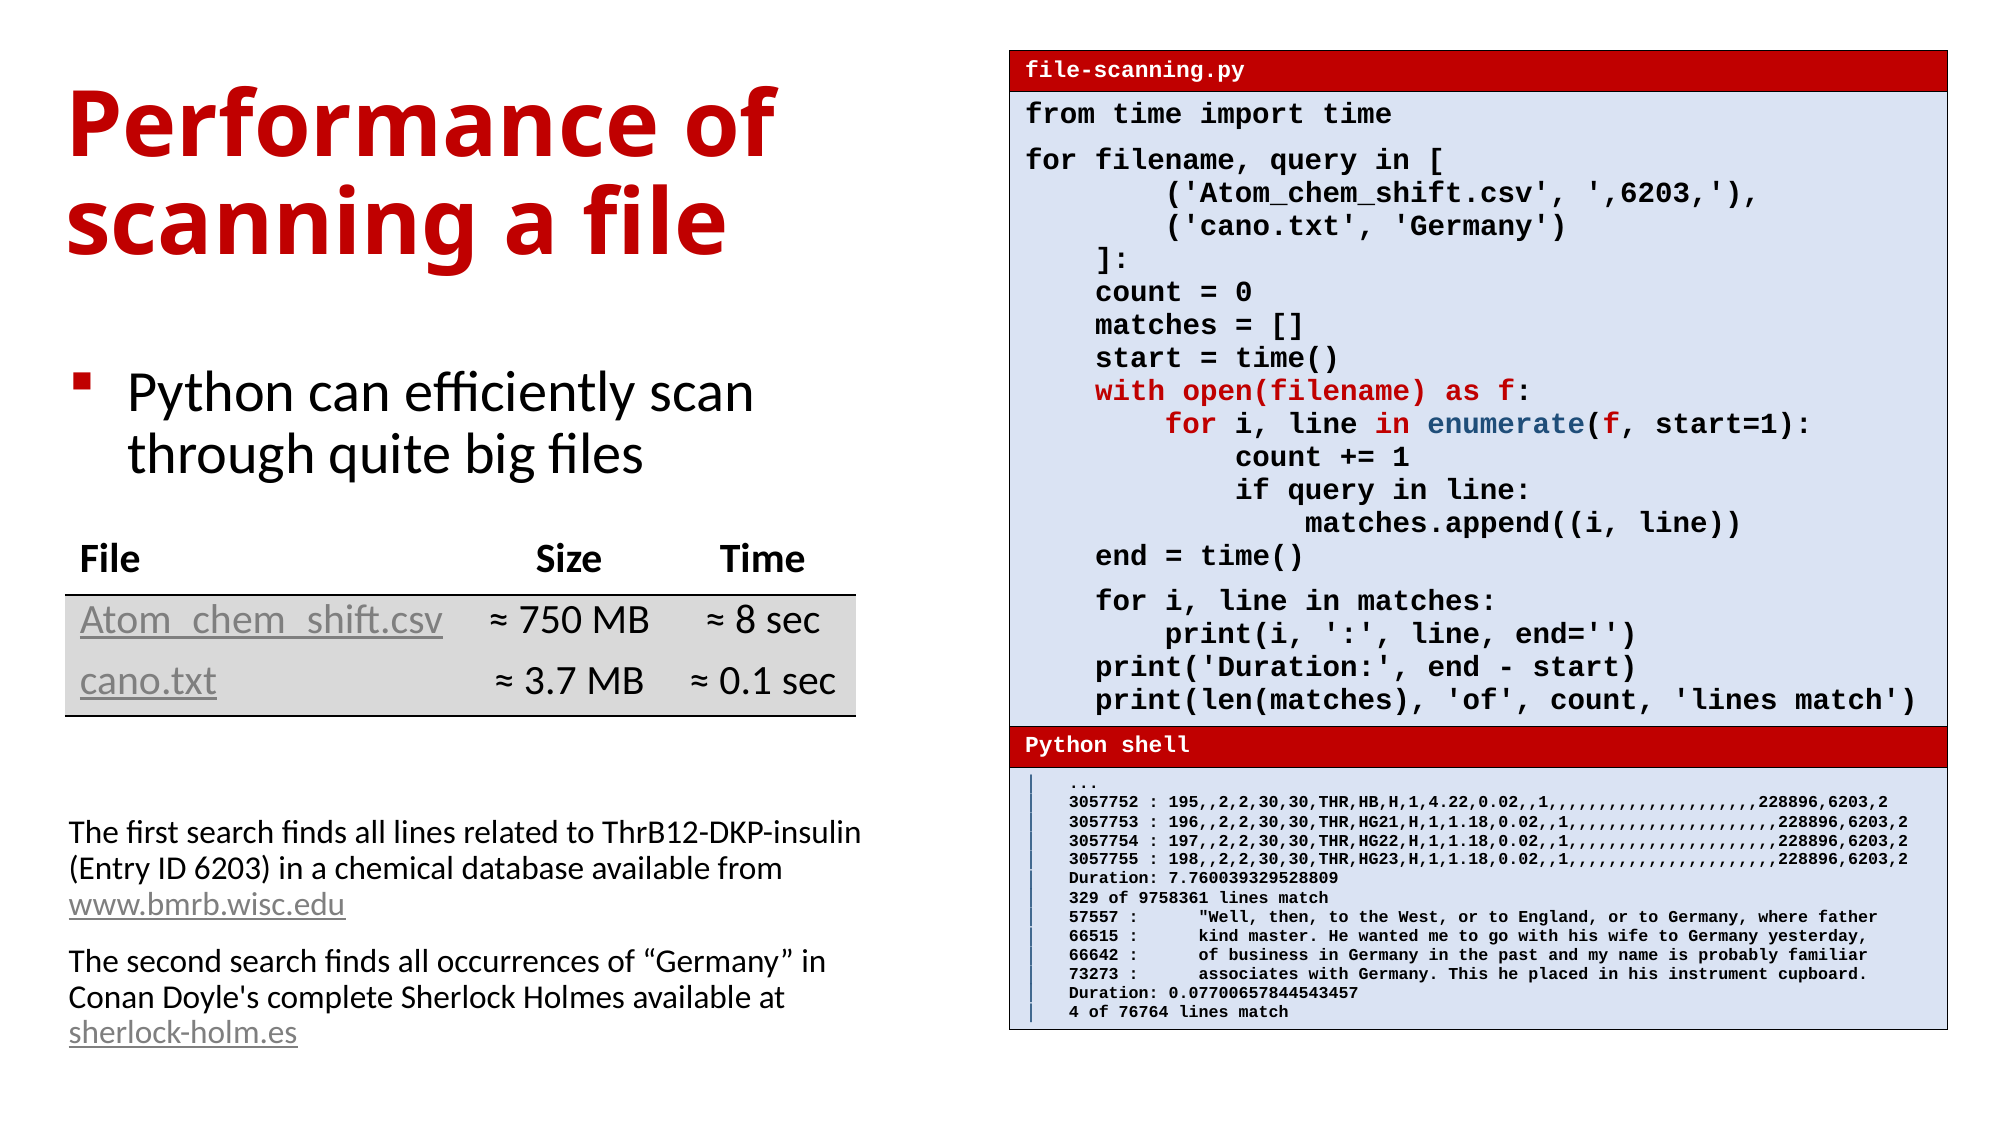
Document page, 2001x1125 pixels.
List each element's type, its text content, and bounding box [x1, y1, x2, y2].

table_cell Atom_chem_shift.csv [65, 596, 469, 655]
table_cell ... 3057752 : 195,,2,2,30,30,THR,HB,H,1,4.22,0.02,,1,,,,,,,,,,,,,,,,,,,,,228896,6203,2 3057753 : 196,,2,2,30,30,THR,HG21,H,1,1.18,0.02,,1,,,,,,,,,,,,,,,,,,,,,228896,6203,2 3057754 : 197,,2,2,30,30,THR,HG22,H,1,1.18,0.02,,1,,,,,,,,,,,,,,,,,,,,,228896,6203,2 3057755 : 198,,2,2,30,30,THR,HG23,H,1,1.18,0.02,,1,,,,,,,,,,,,,,,,,,,,,228896,6203,2 Duration: 7.760039329528809 329 of 9758361 lines match 57557 : "Well, then, to the West, or to England, or to Germany, where father 66515 : kind master. He wanted me to go with his wife to Germany yesterday, 66642 : of business in Germany in the past and my name is probably familiar 73273 : associates with Germany. This he placed in his instrument cupboard. Duration: 0.07700657844543457 4 of 76764 lines match [1010, 768, 1947, 1029]
table_cell ≈ 0.1 sec [670, 655, 856, 715]
table_cell Python shell [1010, 727, 1947, 767]
table_cell from time import time for filename, query in [ ('Atom_chem_shift.csv', ',6203,'), ('cano.txt', 'Germany') ]: count = 0 matches = [] start = time() with open(filename) as f: for i, line in enumerate(f, start=1): count += 1 if query in line: matches.append((i, line)) end = time() for i, line in matches: print(i, ':', line, end='') print('Duration:', end - start) print(len(matches), 'of', count, 'lines match') [1010, 92, 1947, 726]
table_header File [65, 534, 469, 594]
table_header file-scanning.py [1010, 51, 1947, 91]
table_header Size [469, 534, 670, 594]
table_header Time [670, 534, 856, 594]
table_cell cano.txt [65, 655, 469, 715]
table_cell ≈ 3.7 MB [469, 655, 670, 715]
table_cell ≈ 750 MB [469, 596, 670, 655]
title Performance of scanning a file [50, 67, 871, 285]
list Python can efficiently scan through quite big files The first search finds all lines related to ThrB12-DKP-insulin (Entry ID 6203) in a chemical database available from www.bmrb.wisc.edu The second search finds all occurrences of “Germany” in Conan Doyle's complete Sherlock Holmes available at sherlock-holm.es [53, 353, 890, 1105]
table_cell ≈ 8 sec [670, 596, 856, 655]
